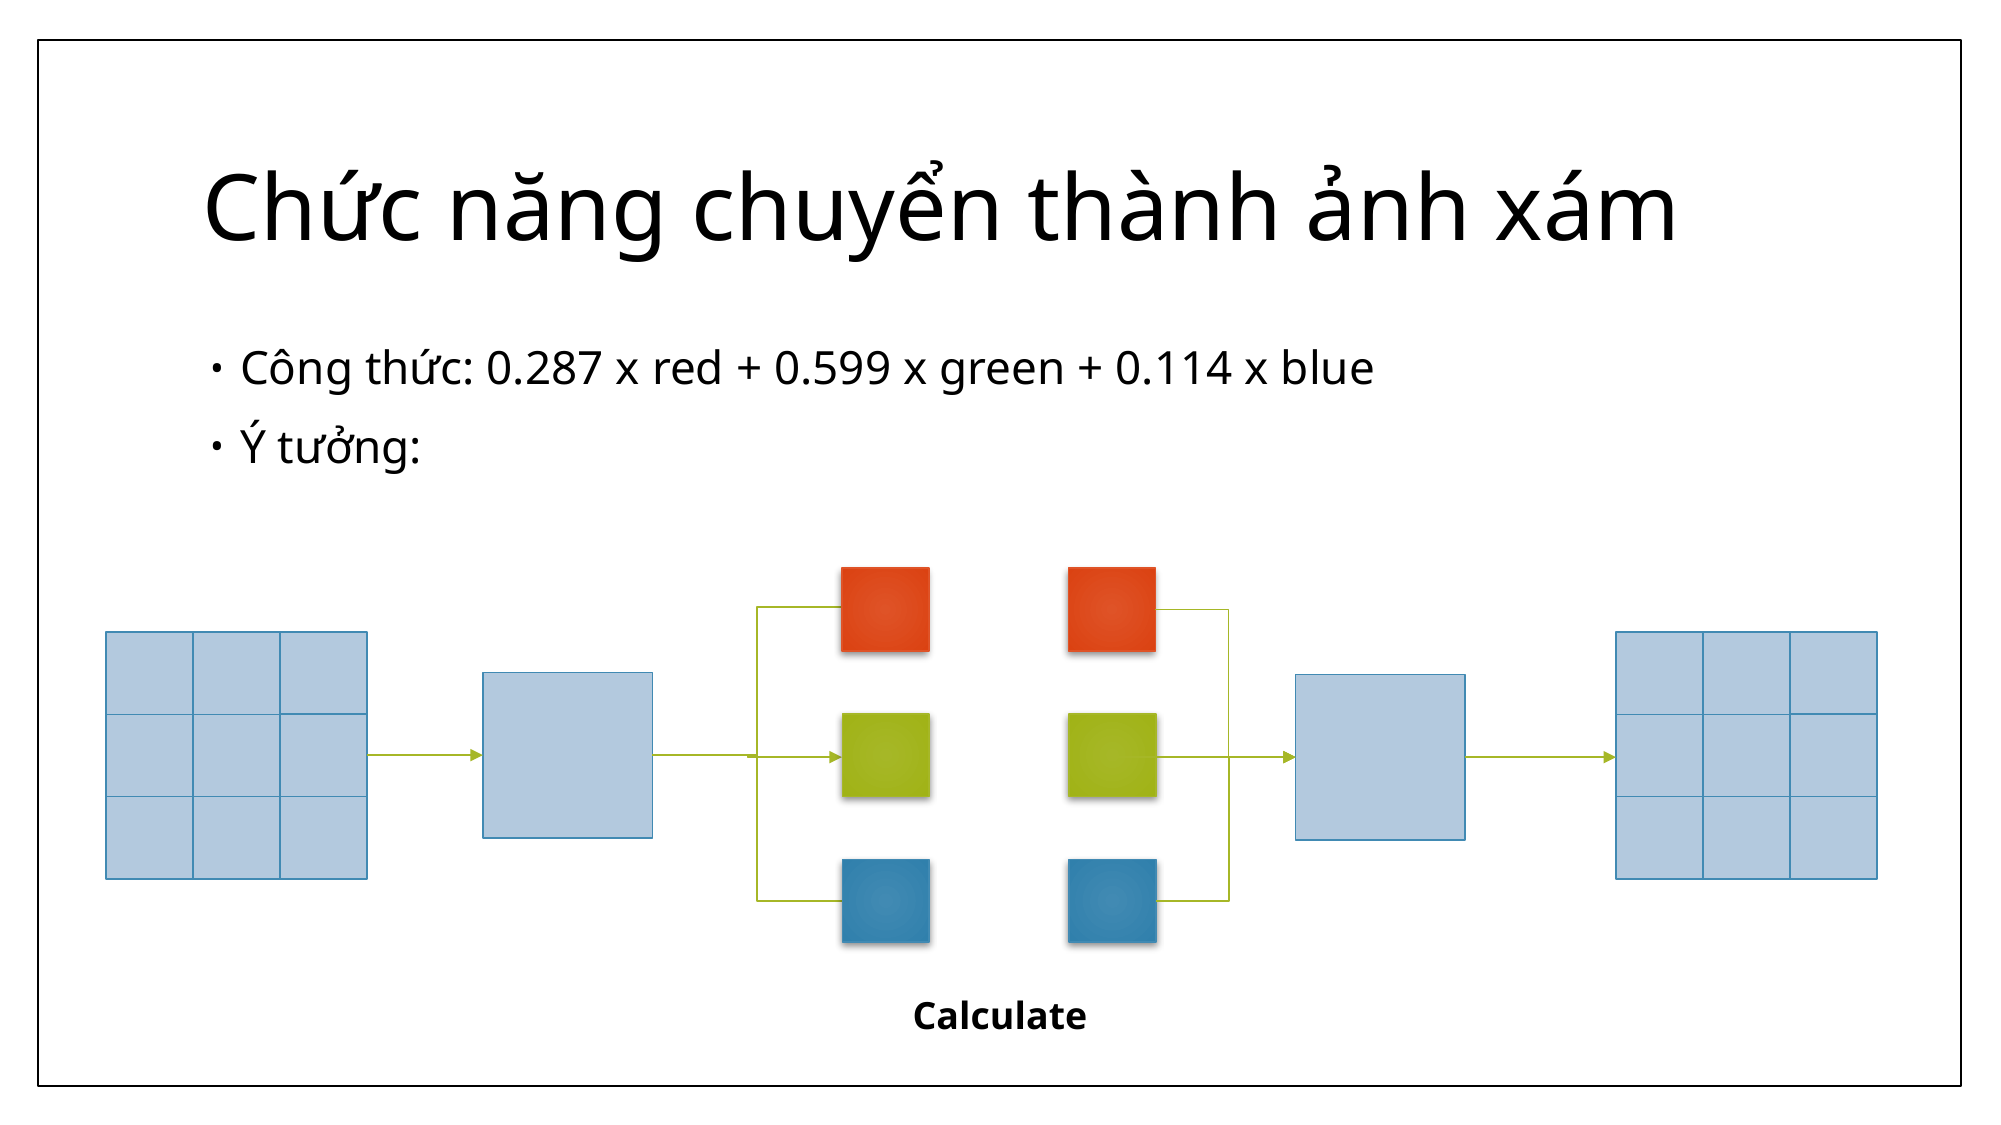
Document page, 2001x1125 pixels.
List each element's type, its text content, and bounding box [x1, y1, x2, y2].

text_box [1155, 609, 1296, 756]
text_box [1789, 631, 1878, 713]
text_box [1068, 713, 1149, 797]
text_box [842, 859, 930, 943]
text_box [652, 606, 862, 754]
text_box [1615, 796, 1704, 880]
text_box [1615, 714, 1702, 796]
text_box [1702, 714, 1789, 796]
text_box [105, 631, 192, 714]
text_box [1155, 765, 1296, 902]
text_box [194, 796, 279, 880]
text_box [1300, 674, 1466, 841]
text_box [1702, 631, 1789, 714]
text_box [105, 714, 192, 796]
text_box [1615, 631, 1702, 714]
text_box [279, 796, 368, 880]
text_box Calculate [897, 984, 1103, 1045]
text_box [482, 672, 646, 839]
title Chức năng chuyển thành ảnh xám [187, 99, 1808, 323]
text_box [192, 714, 279, 796]
text_box [1704, 796, 1789, 880]
text_box [1789, 796, 1878, 880]
text_box [1789, 713, 1878, 796]
text_box [279, 631, 368, 713]
list Công thức: 0.287 x red + 0.599 x green + 0.114 x blue Ý tưởng: [187, 337, 1808, 1000]
text_box [1068, 567, 1156, 652]
text_box [1068, 859, 1157, 943]
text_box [652, 754, 843, 758]
text_box [279, 713, 368, 796]
text_box [192, 631, 279, 714]
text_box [652, 754, 862, 902]
text_box [866, 713, 930, 797]
text_box [105, 796, 194, 880]
text_box [841, 567, 930, 652]
